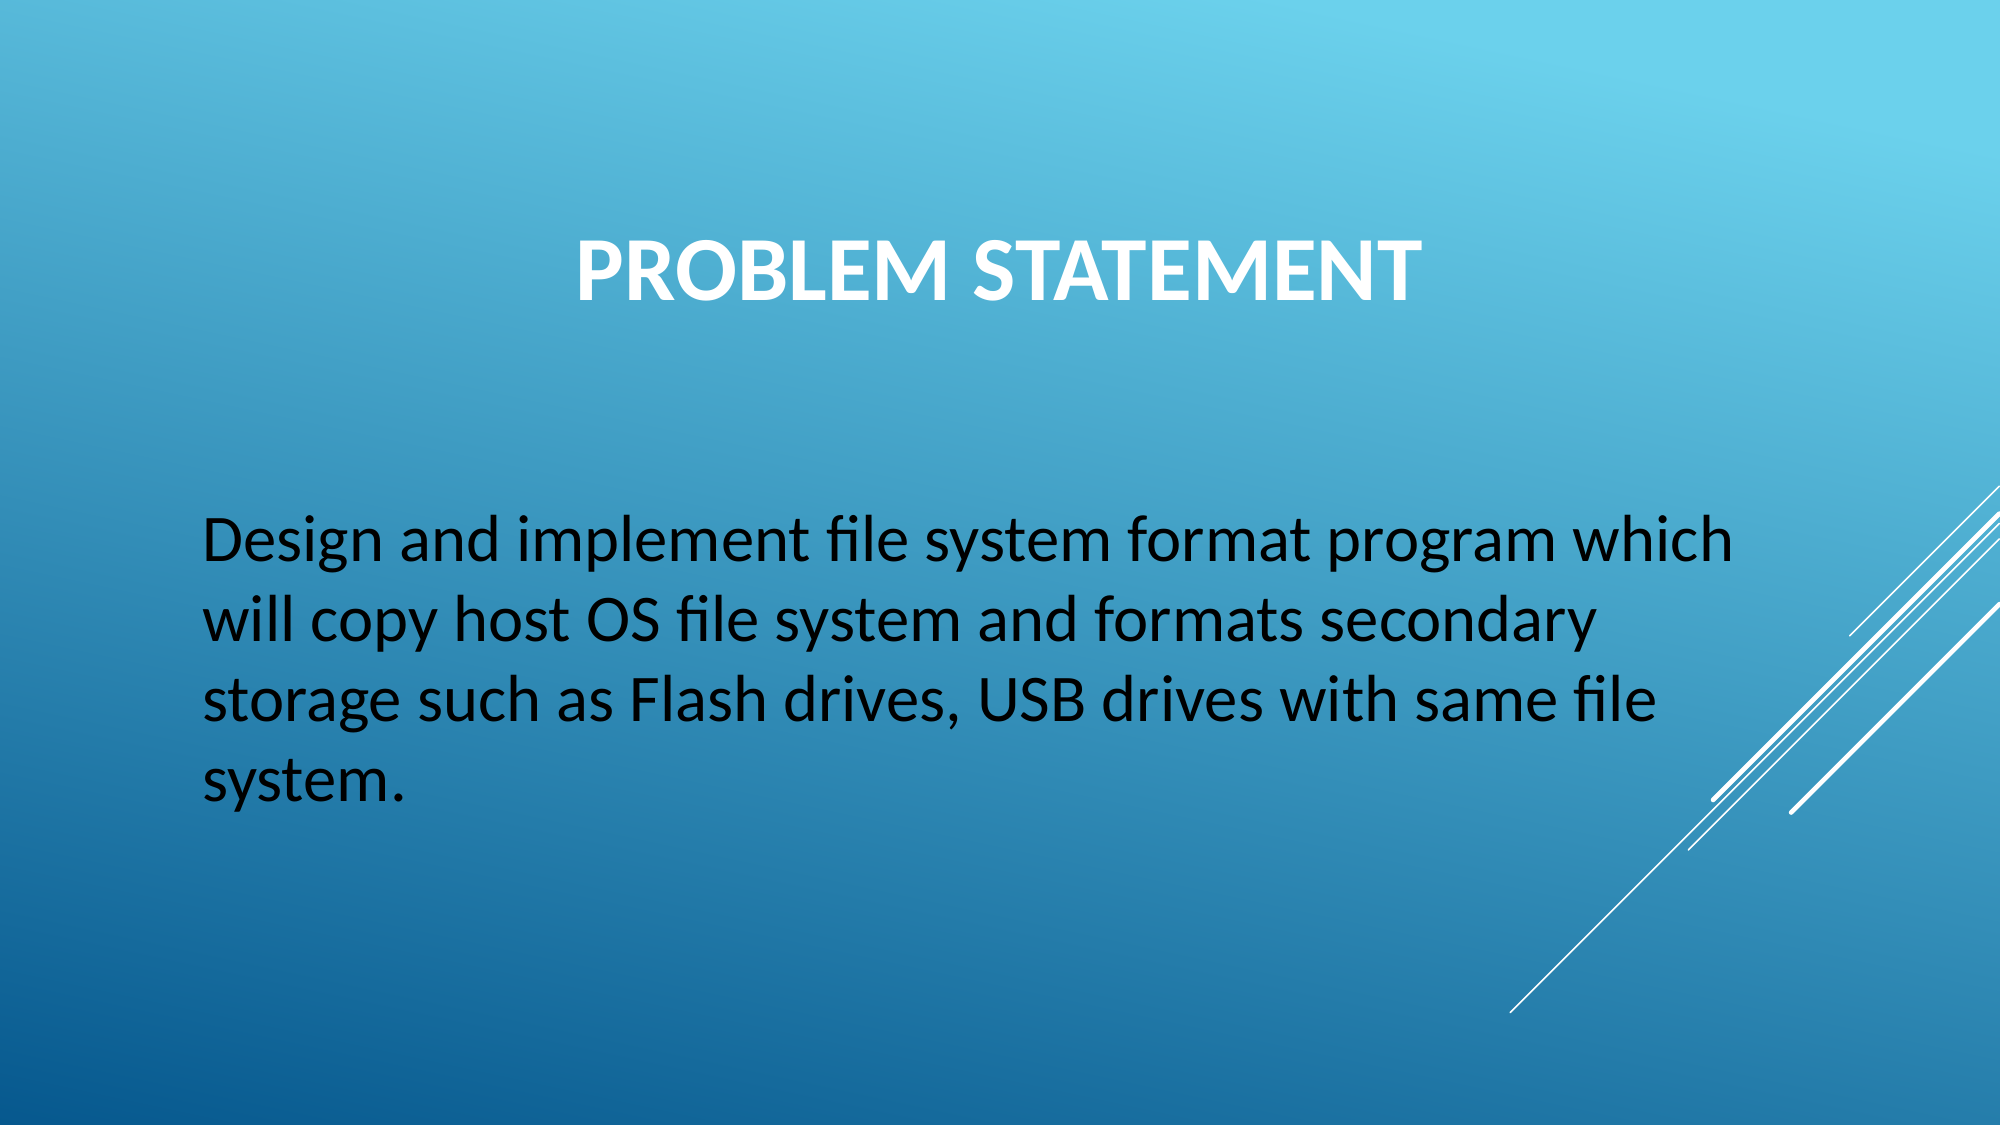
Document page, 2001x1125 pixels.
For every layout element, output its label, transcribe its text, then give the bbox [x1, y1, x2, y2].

list Design and implement file system format program which will copy host OS file system and formats secondary storage such as Flash drives, USB drives with same file system. [187, 342, 1813, 967]
title Problem statement [299, 140, 1700, 342]
